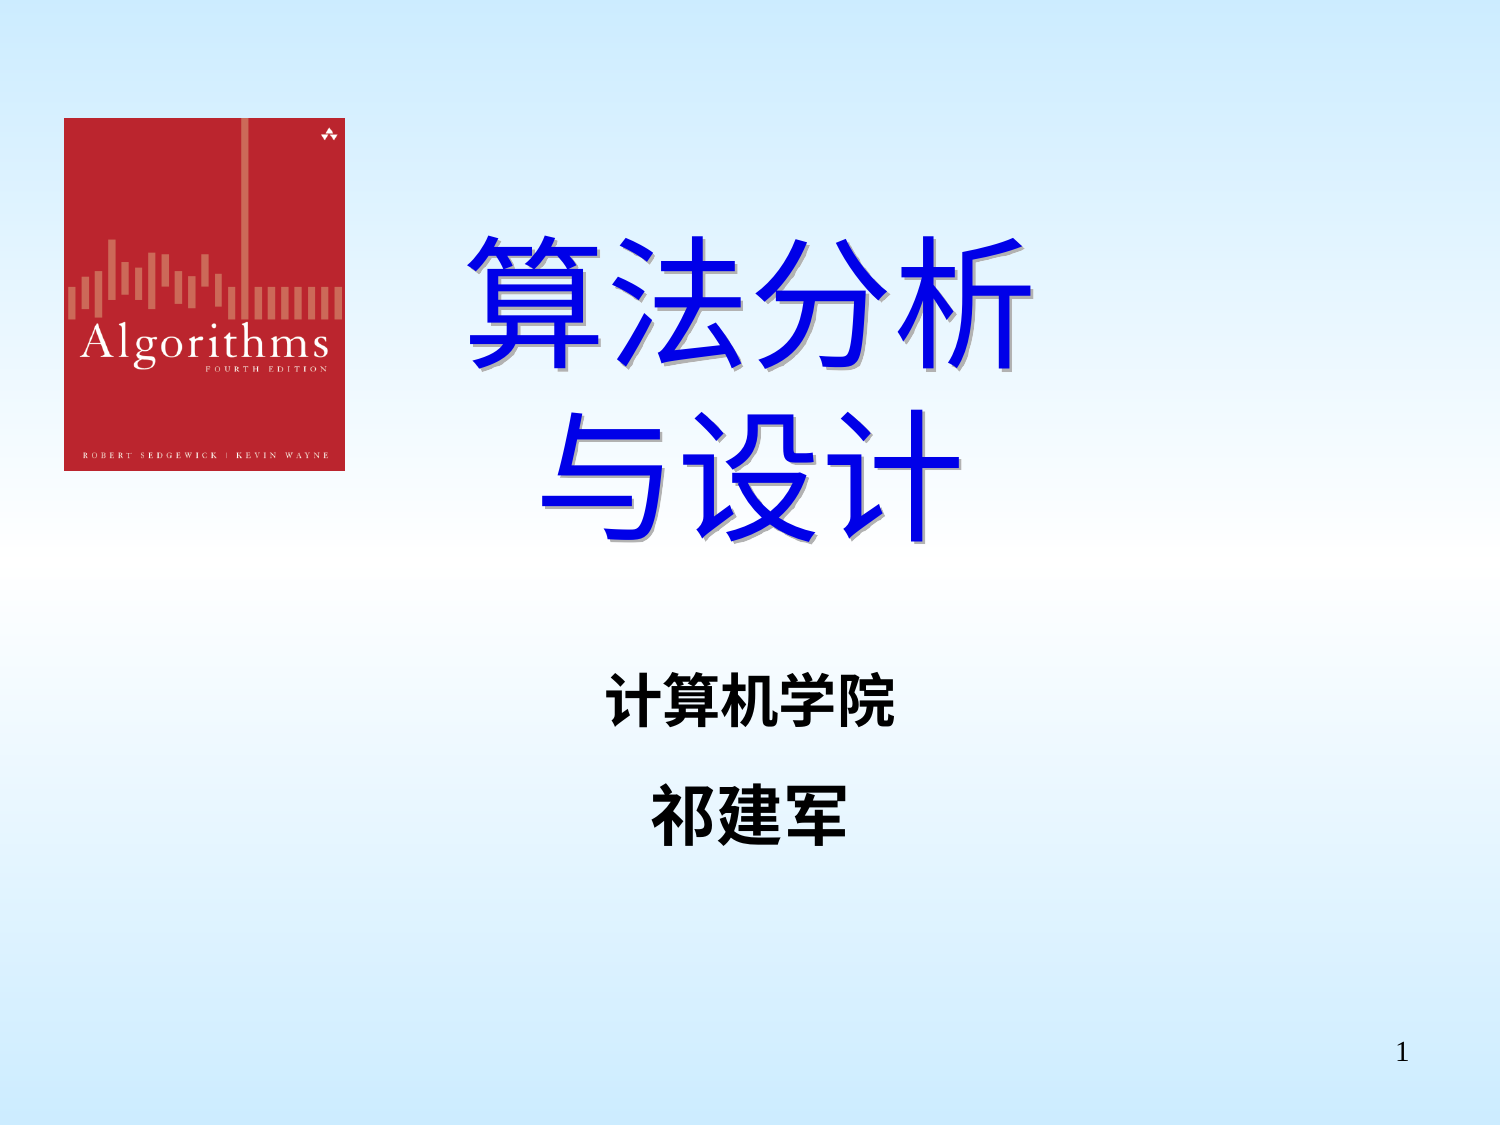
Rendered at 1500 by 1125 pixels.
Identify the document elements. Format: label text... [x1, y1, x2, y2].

picture [64, 118, 345, 471]
title 算法分析 与设计 [112, 222, 1388, 551]
subtitle 计算机学院 祁建军 [0, 621, 1500, 965]
slide_number 1 [1074, 1024, 1426, 1103]
